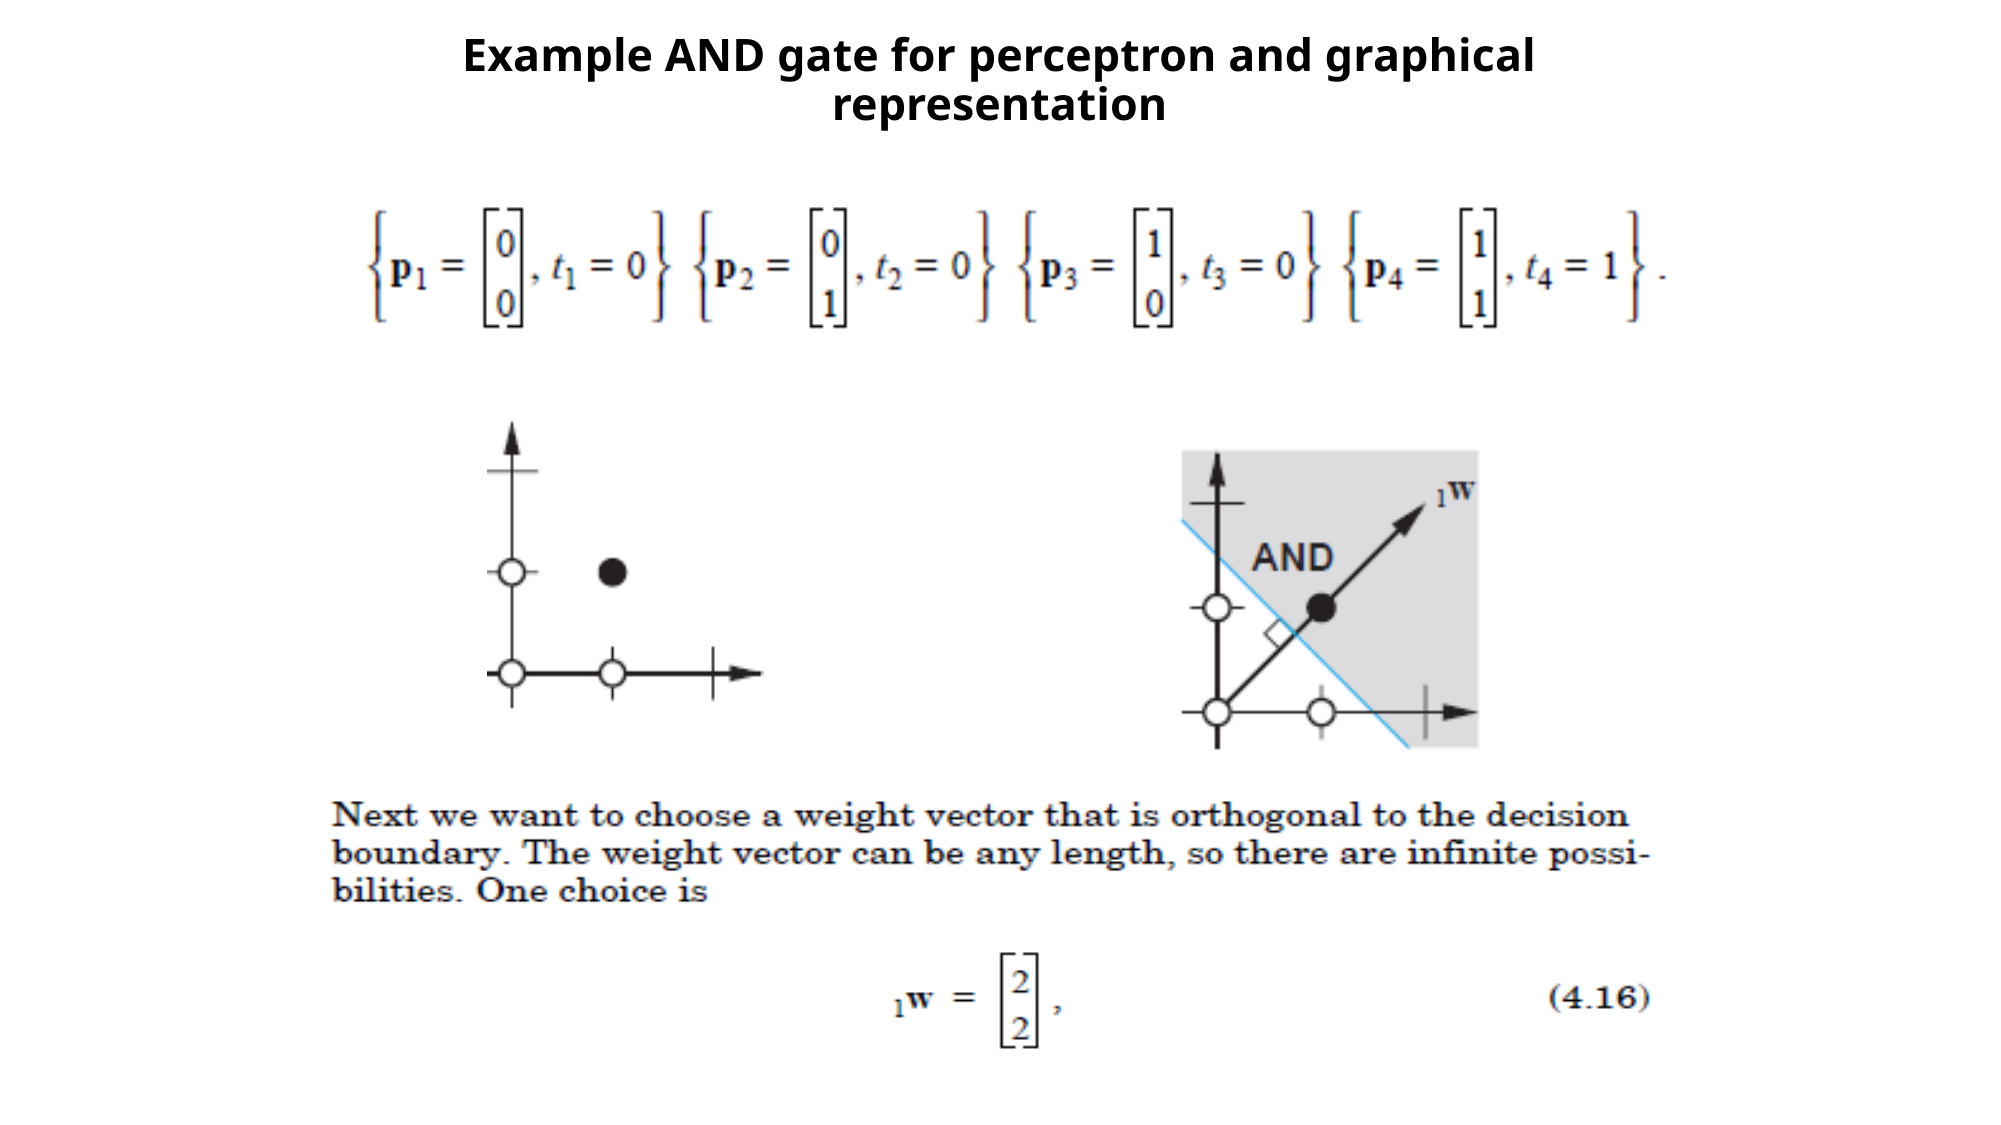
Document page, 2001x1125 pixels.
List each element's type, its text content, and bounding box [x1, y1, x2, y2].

title Example AND gate for perceptron and graphical representation [324, 24, 1675, 138]
picture [312, 401, 1675, 1080]
picture [337, 187, 1700, 364]
picture [487, 399, 765, 731]
